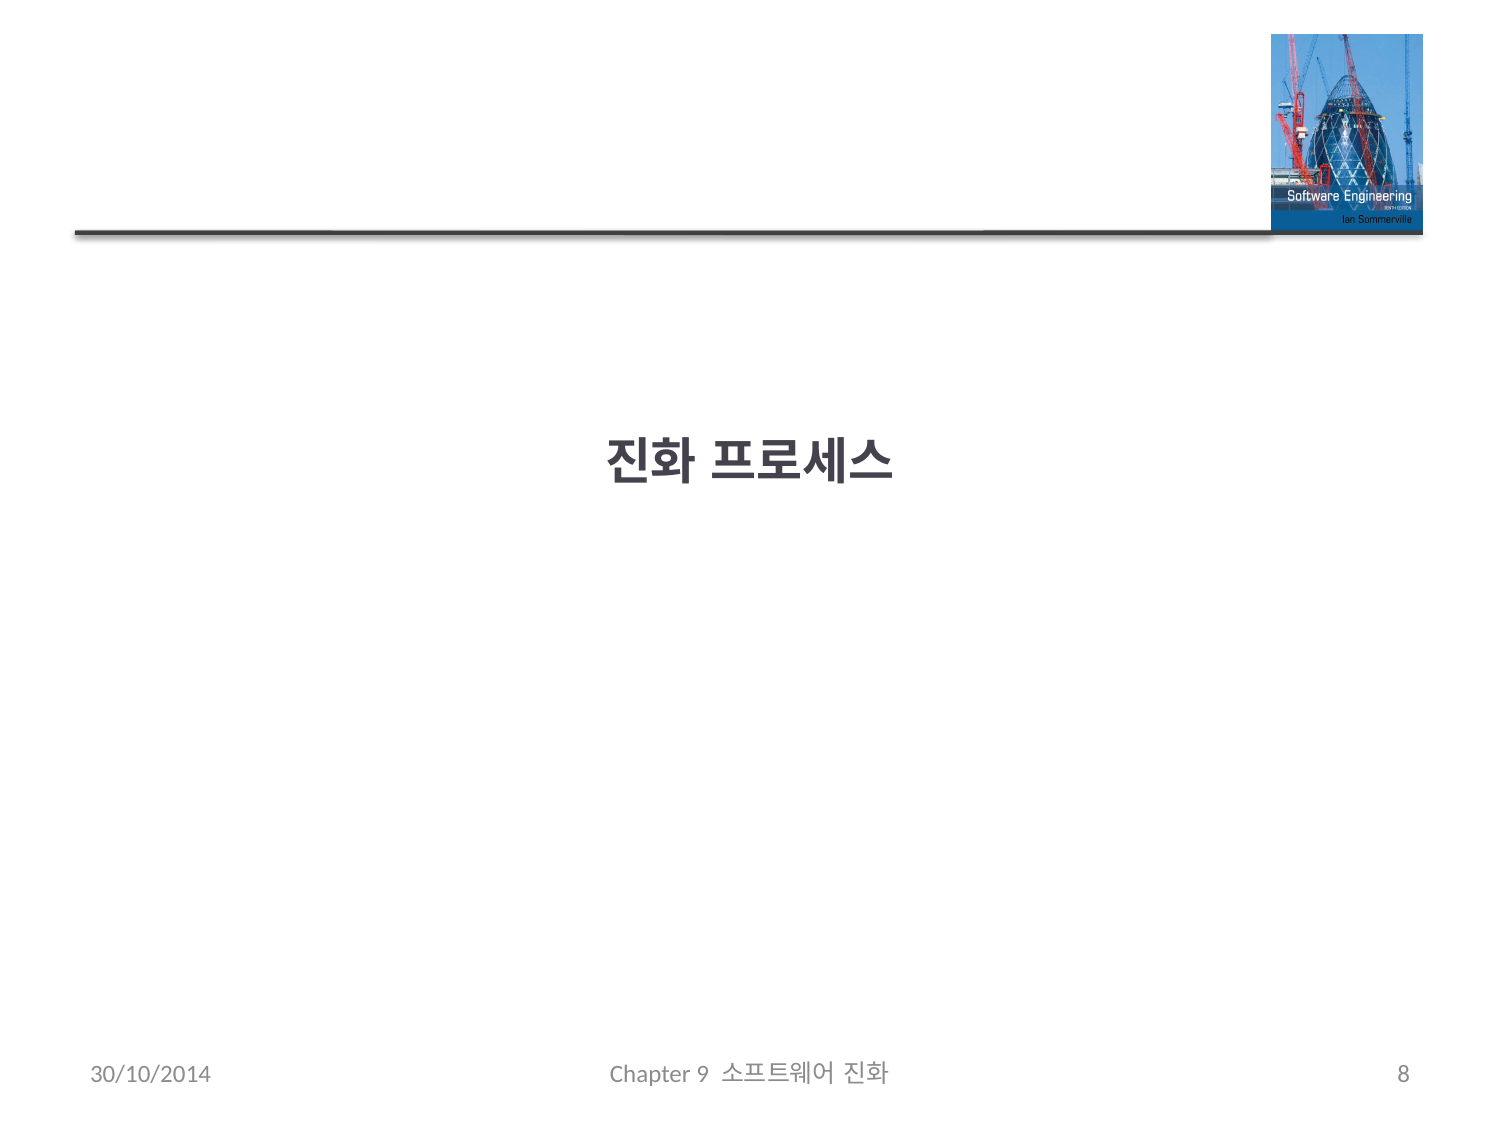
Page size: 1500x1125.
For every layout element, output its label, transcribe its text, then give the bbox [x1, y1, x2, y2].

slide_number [75, 1042, 425, 1103]
footer Chapter 9 소프트웨어 진화 [512, 1042, 988, 1103]
title 진화 프로세스 [74, 365, 1426, 554]
slide_number 8 [1074, 1042, 1425, 1103]
picture [1271, 34, 1423, 230]
